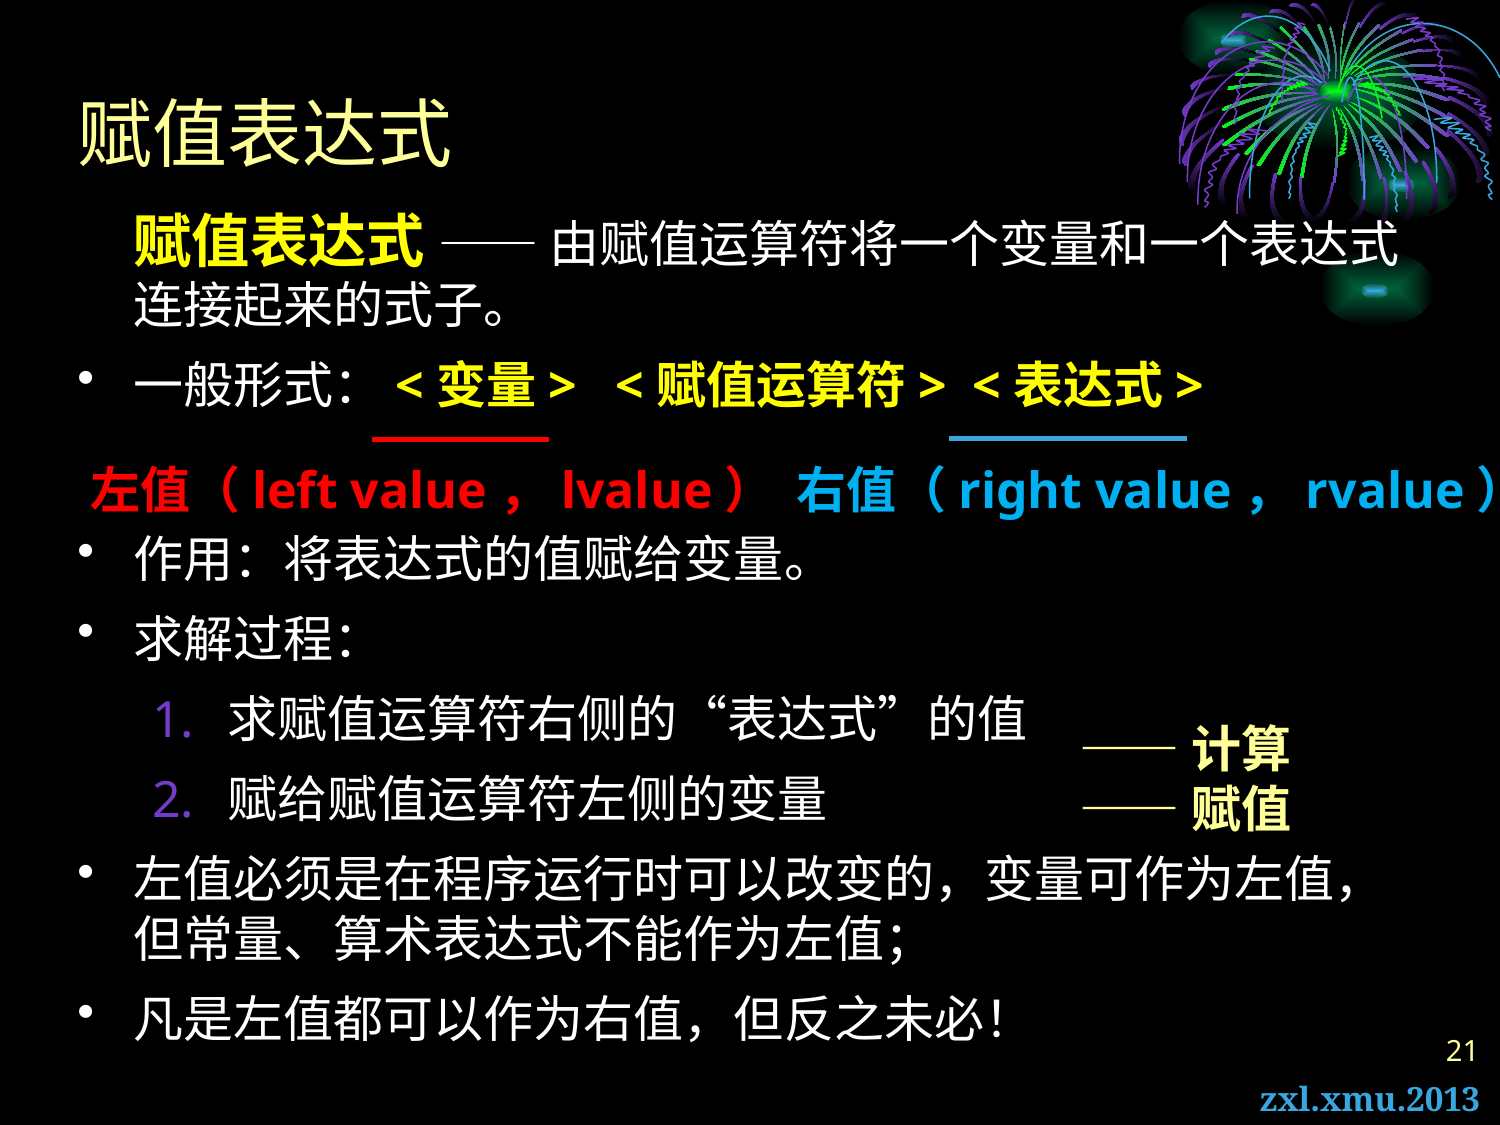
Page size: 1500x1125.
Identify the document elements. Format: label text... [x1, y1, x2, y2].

text_box ——计算 ——赋值 [1064, 709, 1307, 845]
text_box 右值（right value，rvalue） [781, 451, 1500, 526]
title 赋值表达式 [62, 49, 1438, 196]
text_box 左值（left value，lvalue） [75, 451, 781, 526]
list 赋值表达式 —— 由赋值运算符将一个变量和一个表达式连接起来的式子。 一般形式：<变量> <赋值运算符> <表达式> 作用：将表达式的值赋给变量。 求解过程： 求赋值运算符右侧的“表达式”的值 赋给赋值运算符左侧的变量 左值必须是在程序运行时可以改变的，变量可作为左值，但常量、算术表达式不能作为左值； 凡是左值都可以作为右值，但反之未必！ [62, 196, 1438, 972]
slide_number 21 [1181, 1025, 1495, 1100]
